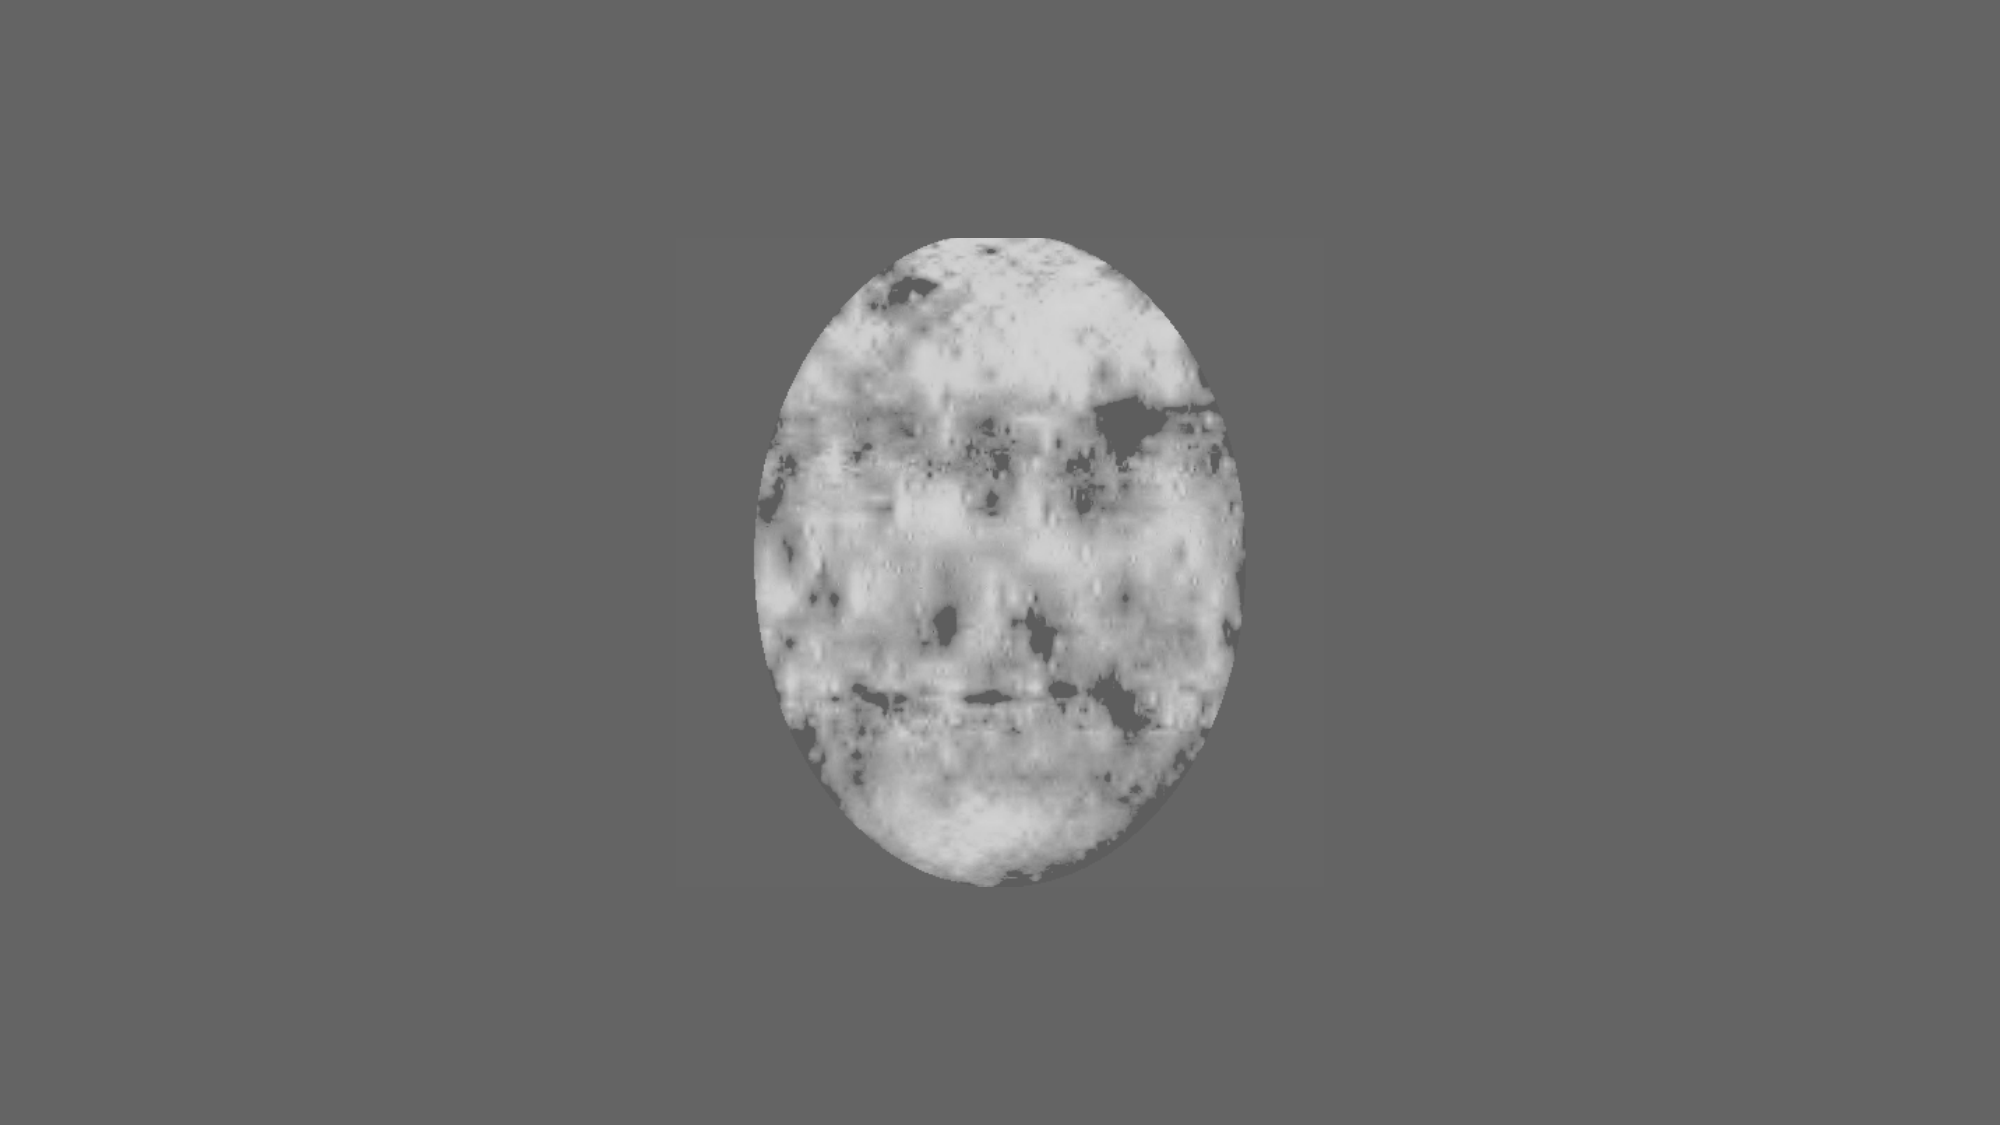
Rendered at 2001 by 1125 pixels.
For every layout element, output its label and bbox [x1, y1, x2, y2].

picture [675, 238, 1324, 887]
